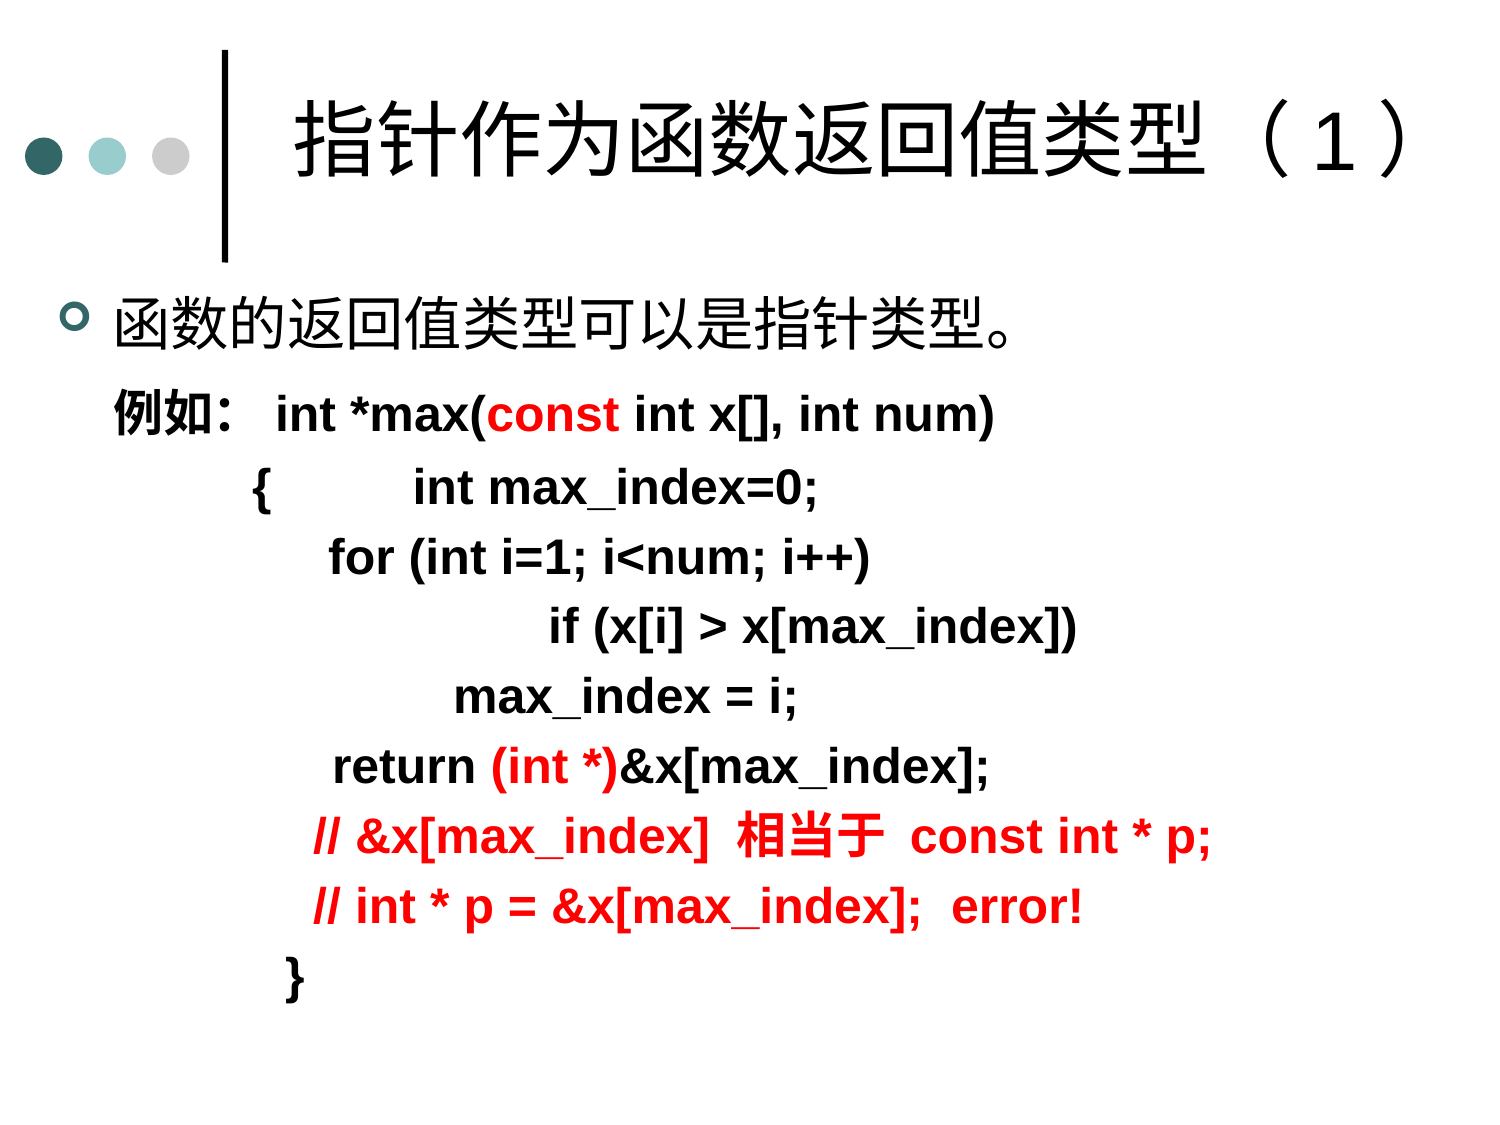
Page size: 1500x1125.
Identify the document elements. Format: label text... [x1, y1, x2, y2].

title 指针作为函数返回值类型（1） [277, 66, 1500, 210]
list 函数的返回值类型可以是指针类型。 例如：int *max(const int x[], int num) { int max_index=0; for (int i=1; i<num; i++) if (x[i] > x[max_index]) max_index = i; return (int *)&x[max_index]; // &x[max_index] 相当于 const int * p; // int * p = &x[max_index]; error! } [40, 278, 1467, 1118]
